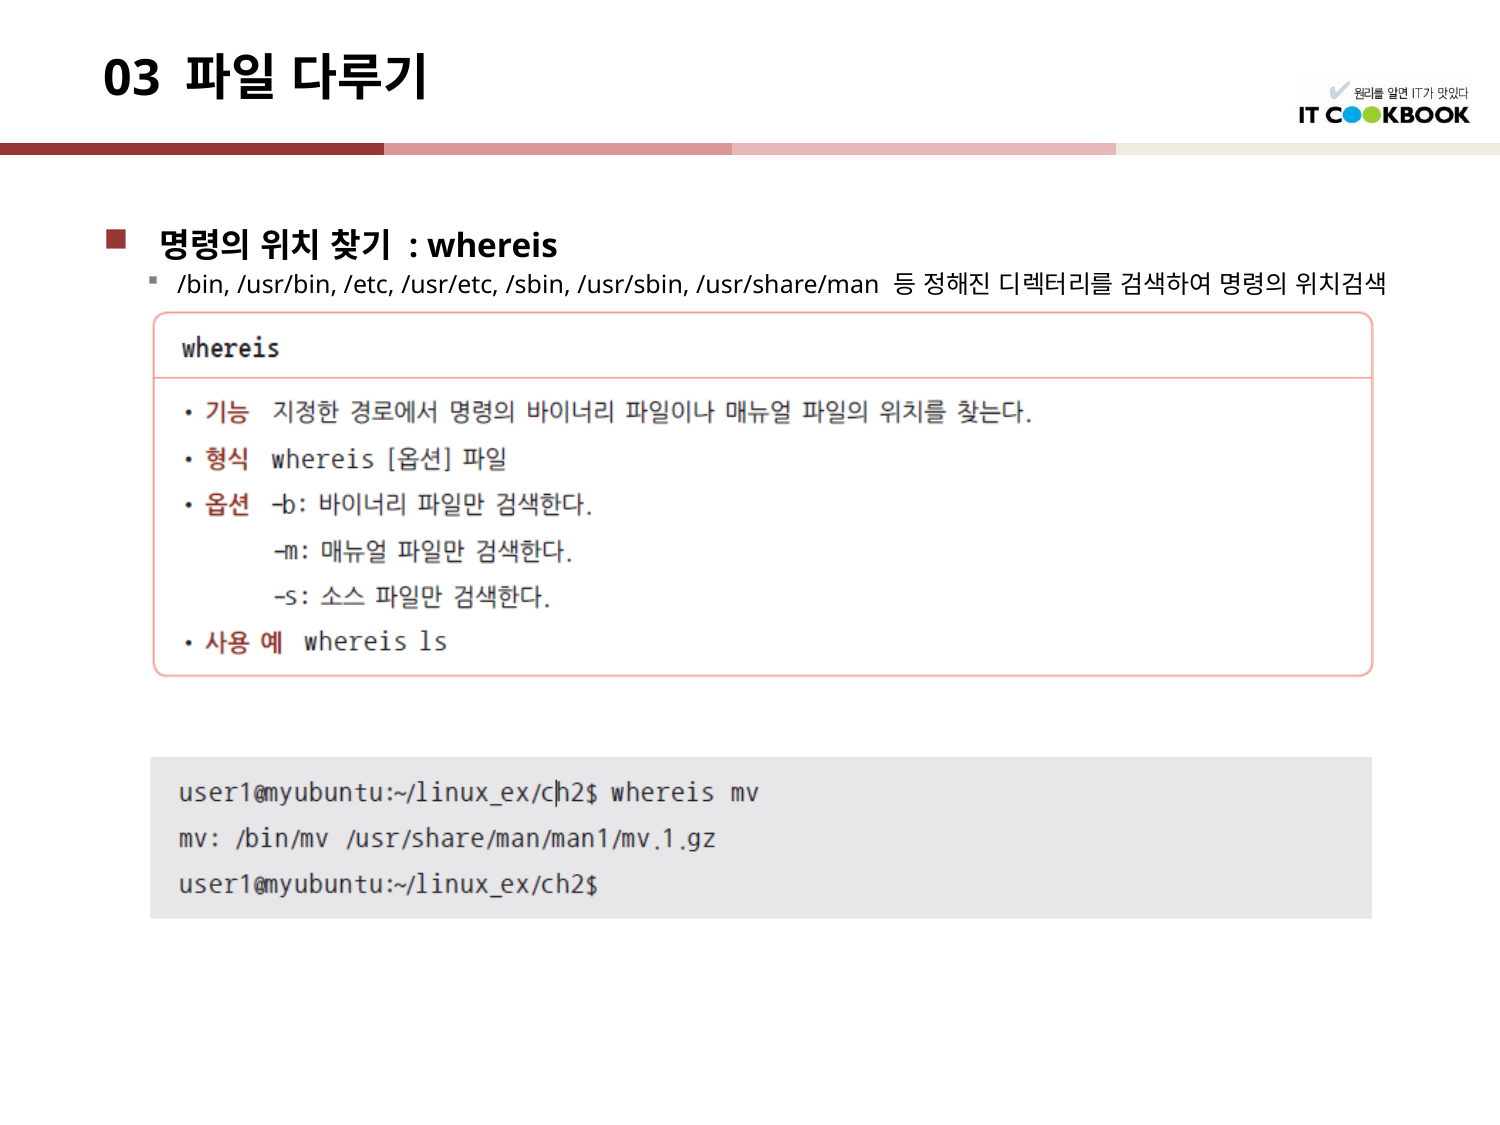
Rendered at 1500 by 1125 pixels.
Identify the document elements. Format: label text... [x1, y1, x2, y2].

picture [149, 757, 1372, 929]
picture [149, 309, 1375, 679]
picture [1295, 78, 1473, 125]
list 명령의 위치 찾기 : whereis /bin, /usr/bin, /etc, /usr/etc, /sbin, /usr/sbin, /usr/share/man 등 정해진 디렉터리를 검색하여 명령의 위치검색 예: mv 명령의 위치 검색 [88, 196, 1436, 1083]
title 03 파일 다루기 [88, 30, 1330, 121]
